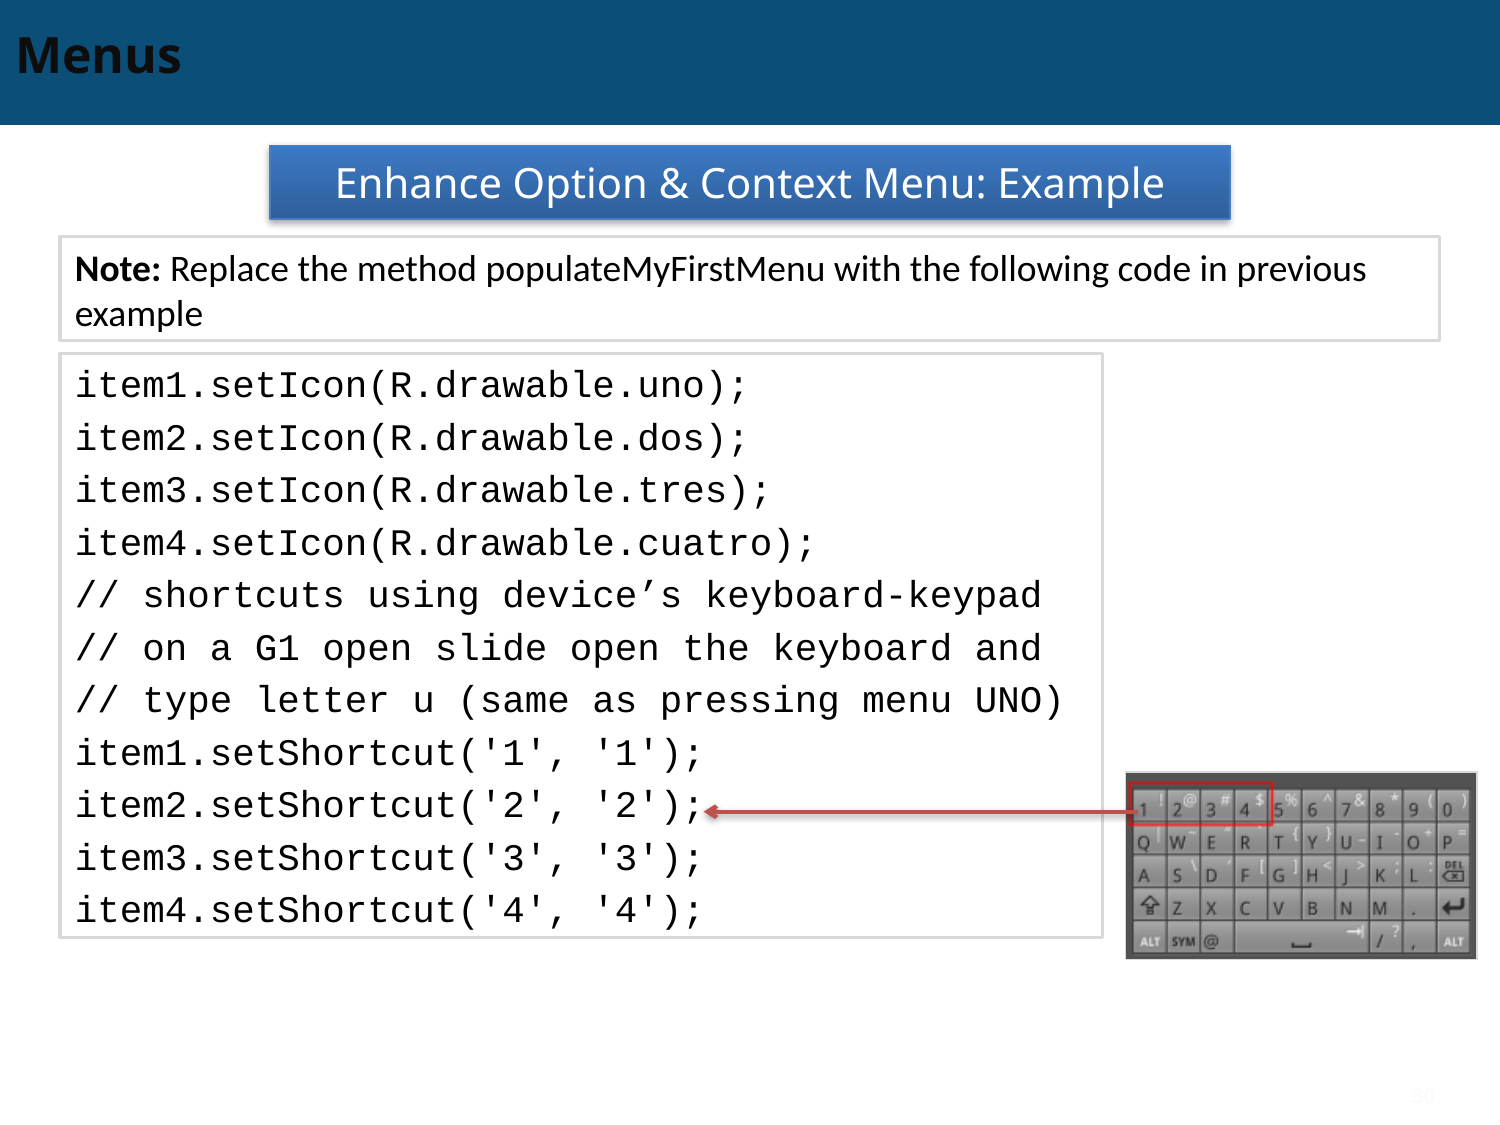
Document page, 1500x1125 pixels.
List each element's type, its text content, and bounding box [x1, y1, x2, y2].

picture [1126, 772, 1477, 960]
text_box Note: Replace the method populateMyFirstMenu with the following code in previous example [59, 236, 1440, 341]
text_box Enhance Option & Context Menu: Example [269, 145, 1231, 220]
text_box item1.setIcon(R.drawable.uno); item2.setIcon(R.drawable.dos); item3.setIcon(R.drawable.tres); item4.setIcon(R.drawable.cuatro); // shortcuts using device’s keyboard-keypad // on a G1 open slide open the keyboard and // type letter u (same as pressing menu UNO) item1.setShortcut('1', '1'); item2.setShortcut('2', '2'); item3.setShortcut('3', '3'); item4.setShortcut('4', '4'); [60, 353, 1103, 938]
title Menus [0, 21, 1351, 86]
